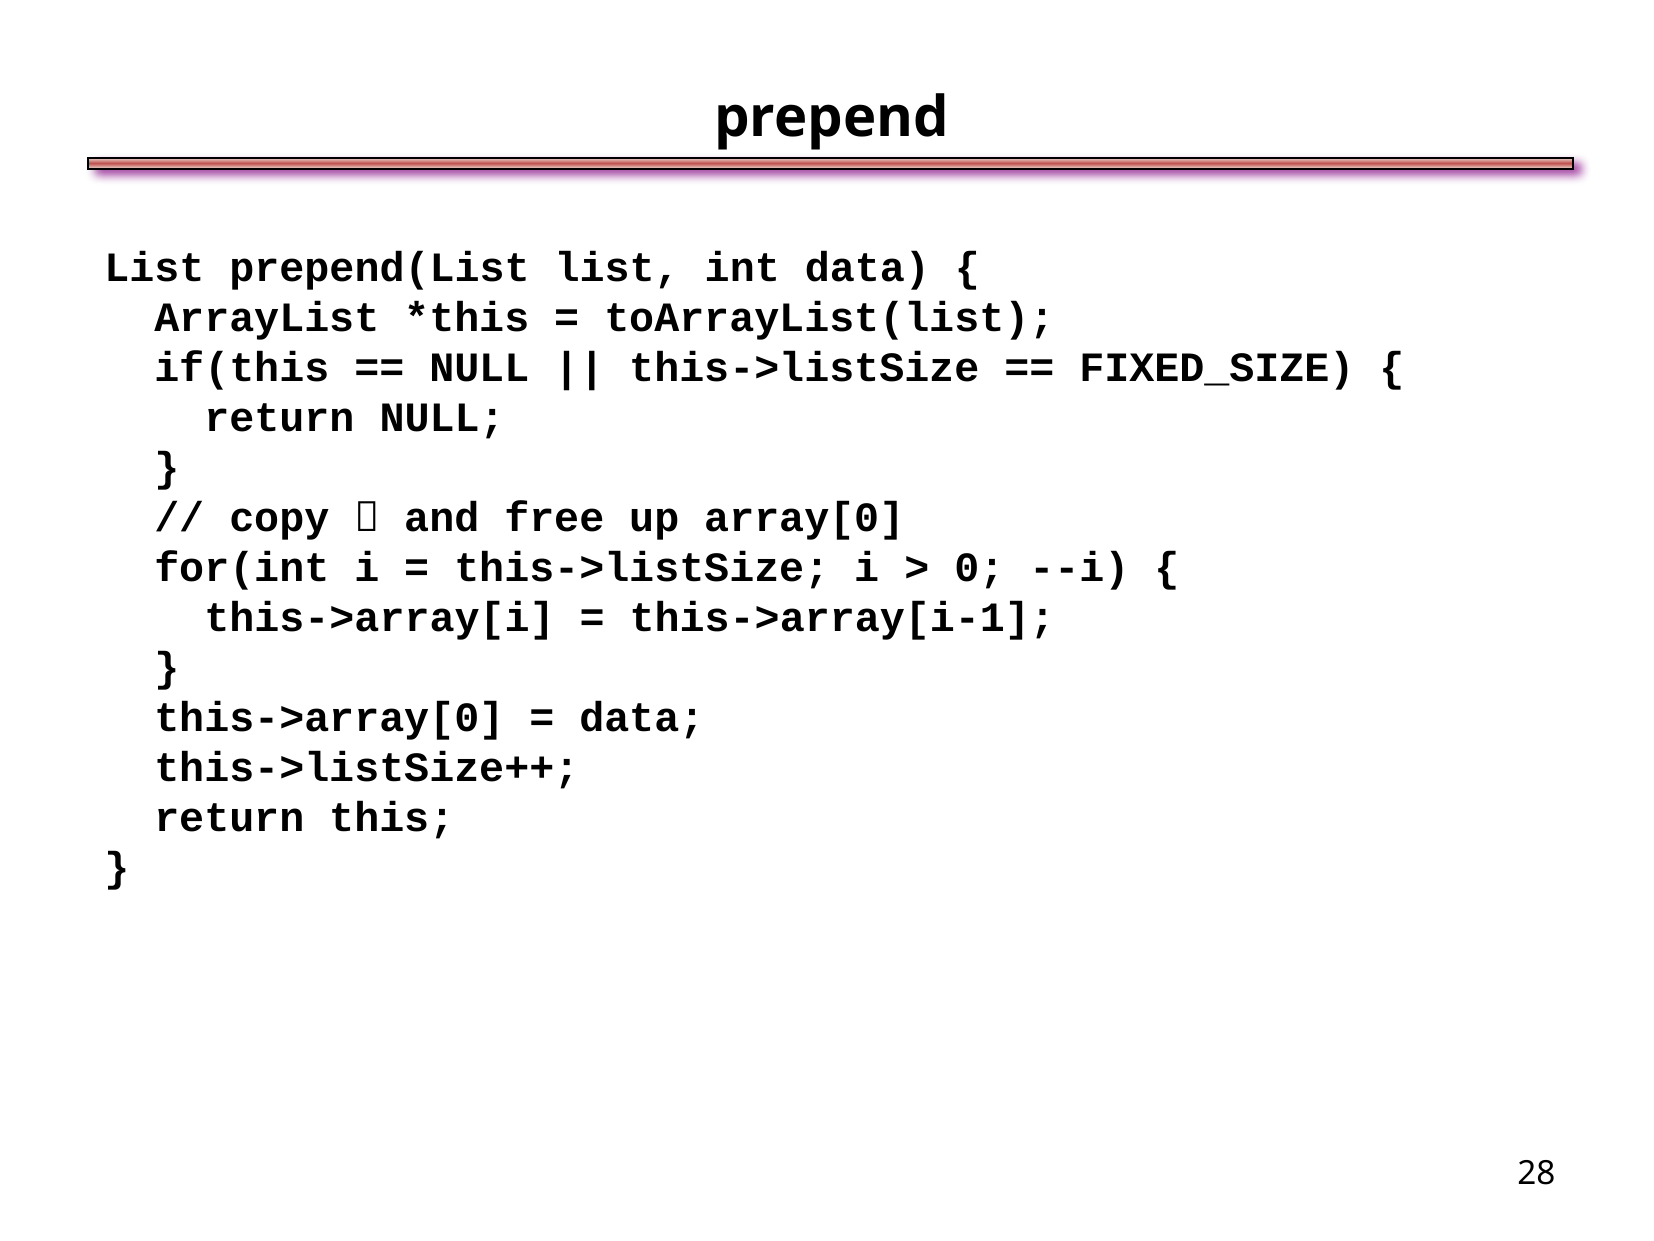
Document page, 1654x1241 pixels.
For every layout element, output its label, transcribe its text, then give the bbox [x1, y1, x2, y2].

text_box prepend [87, 72, 1576, 156]
text_box List prepend(List list, int data) { ArrayList *this = toArrayList(list); if(this == NULL || this->listSize == FIXED_SIZE) { return NULL; } // copy  and free up array[0] for(int i = this->listSize; i > 0; --i) { this->array[i] = this->array[i-1]; } this->array[0] = data; this->listSize++; return this; } [87, 182, 1571, 1131]
text_box <number> [1227, 1142, 1572, 1226]
